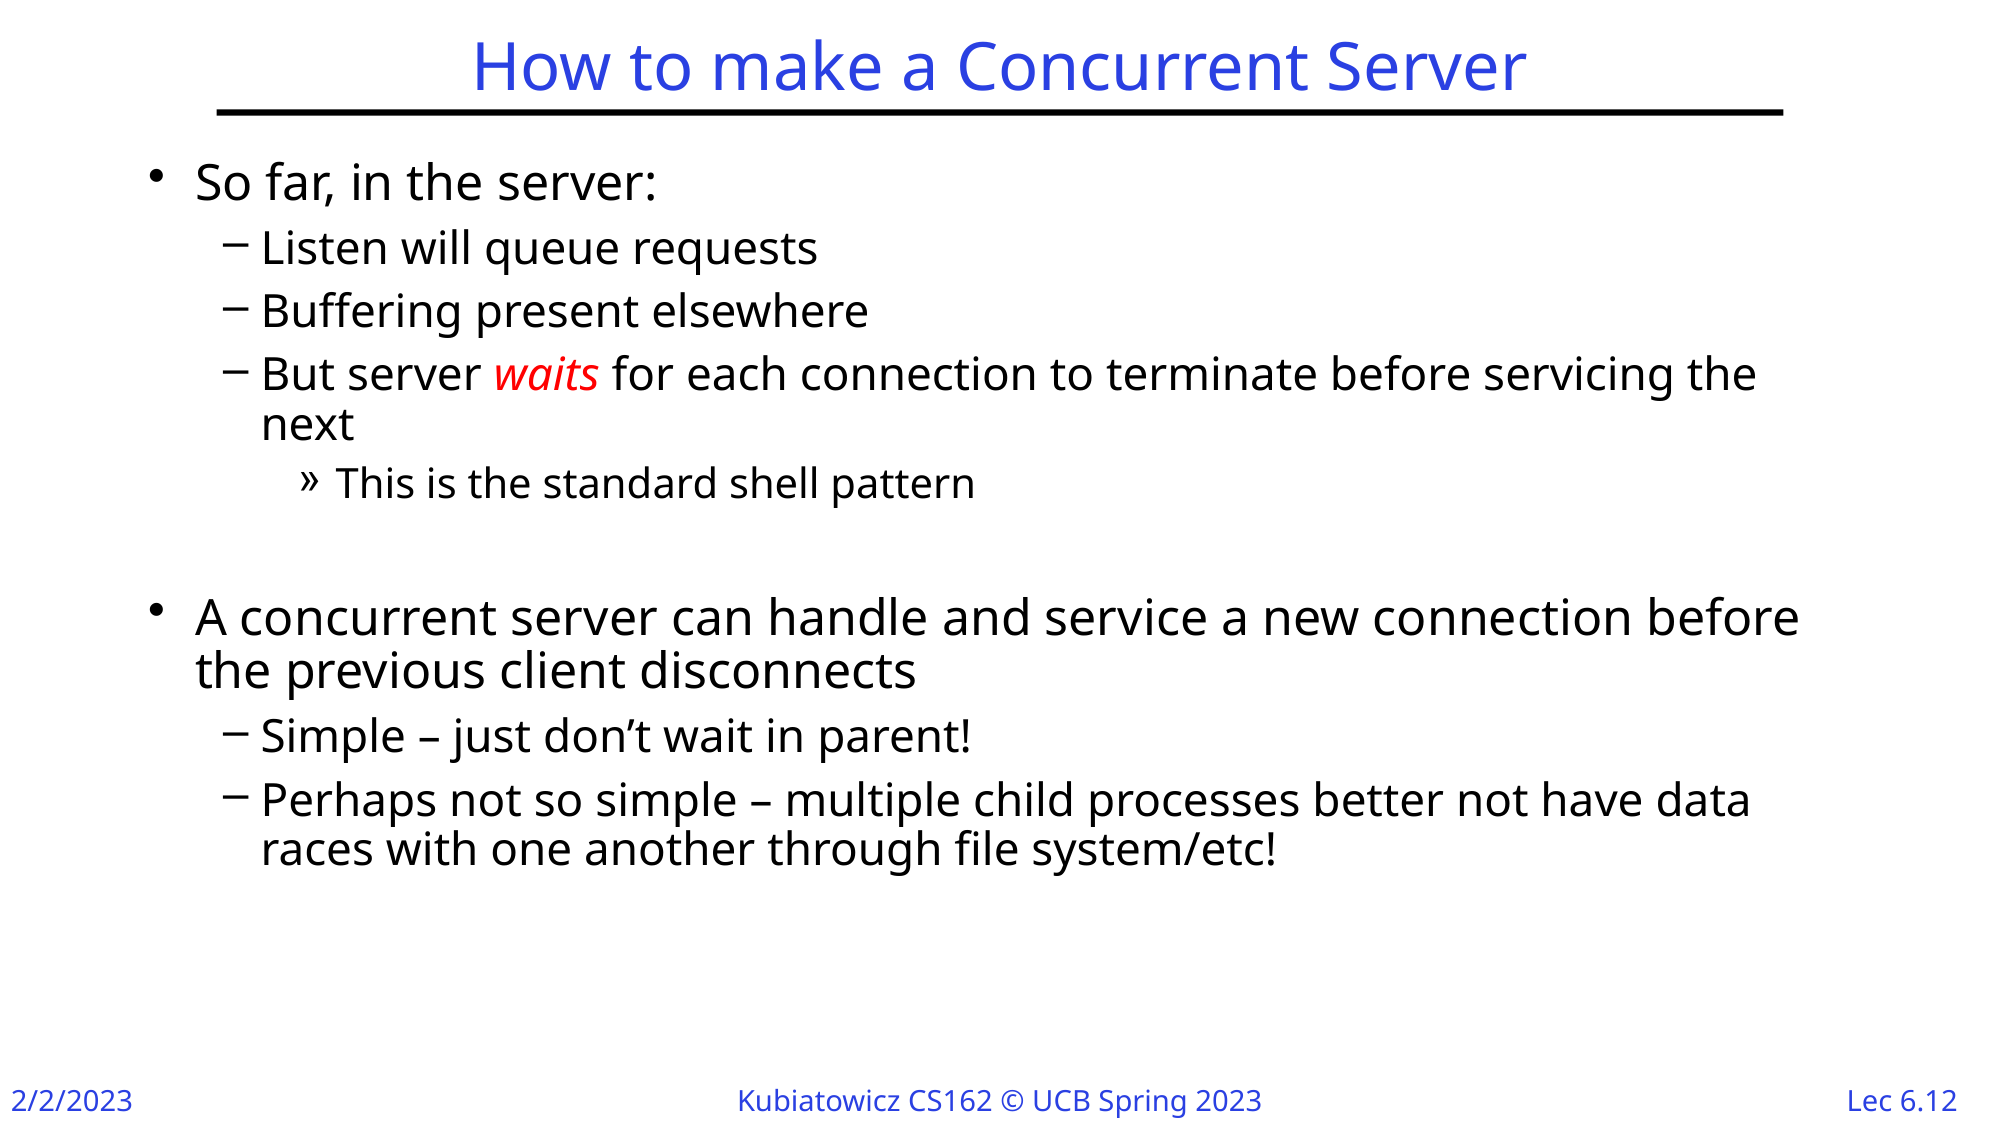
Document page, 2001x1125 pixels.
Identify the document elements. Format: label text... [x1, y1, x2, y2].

list So far, in the server: Listen will queue requests Buffering present elsewhere But server waits for each connection to terminate before servicing the next This is the standard shell pattern A concurrent server can handle and service a new connection before the previous client disconnects Simple – just don’t wait in parent! Perhaps not so simple – multiple child processes better not have data races with one another through file system/etc! [133, 149, 1867, 988]
title How to make a Concurrent Server [216, 24, 1784, 113]
